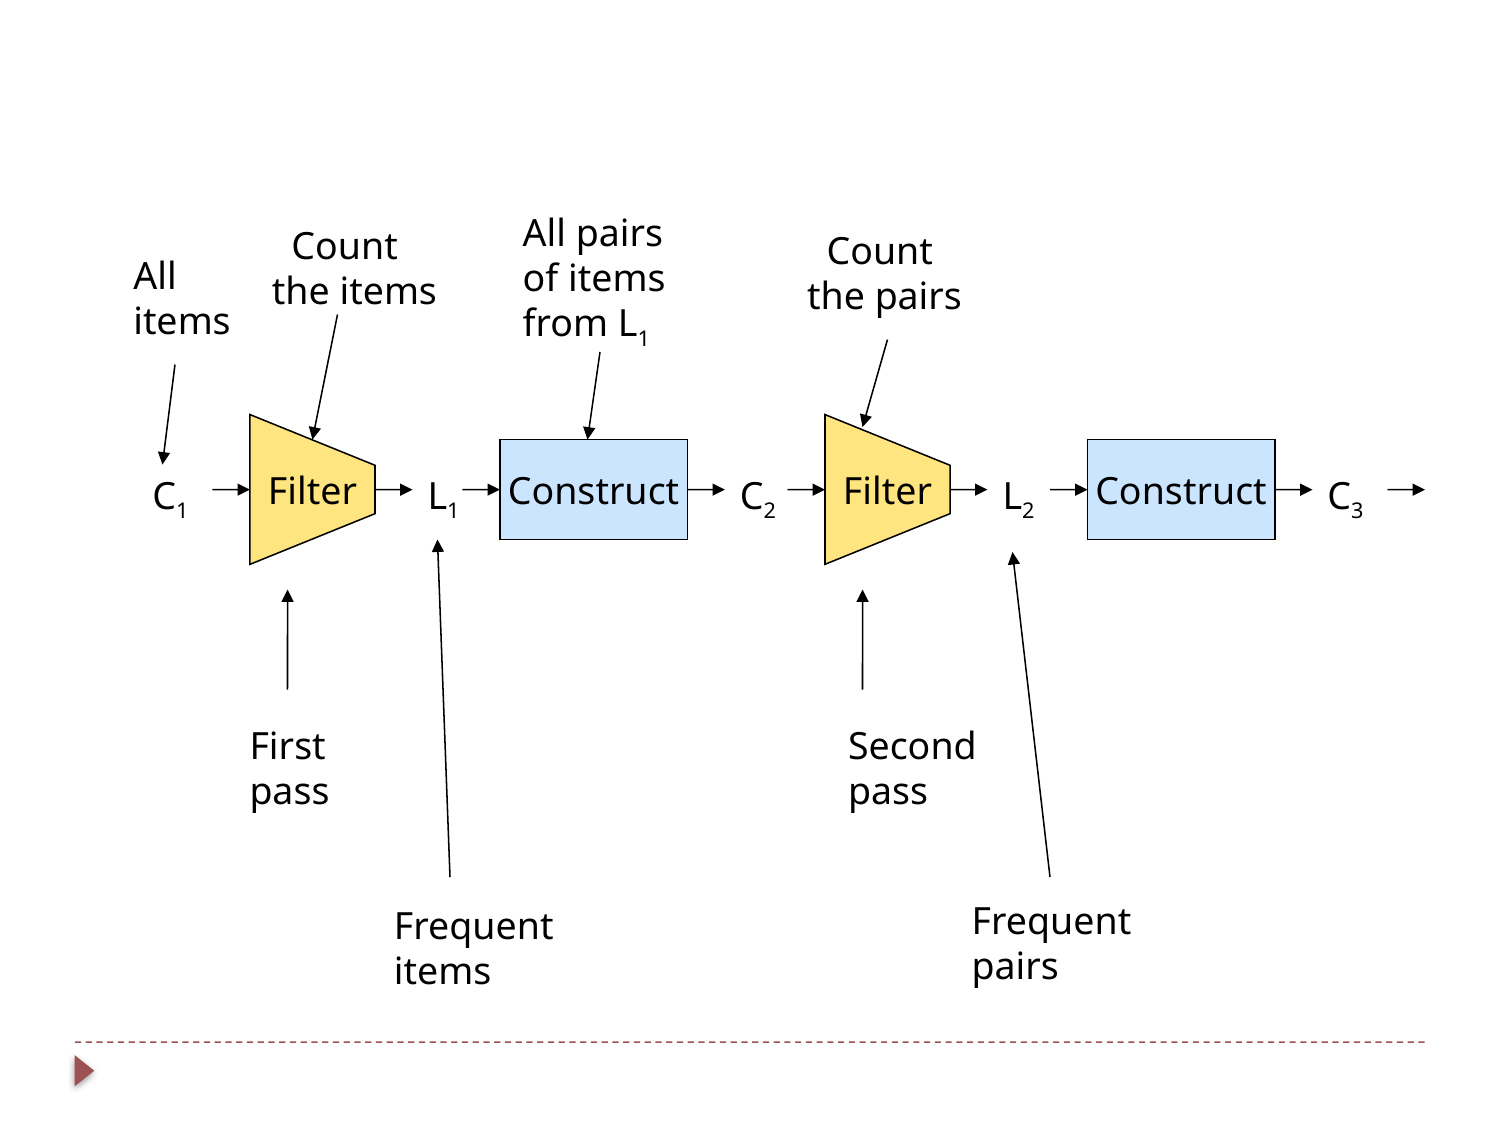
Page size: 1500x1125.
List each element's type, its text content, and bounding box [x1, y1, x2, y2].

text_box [262, 214, 447, 440]
text_box Filter [825, 439, 951, 565]
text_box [384, 539, 563, 1001]
text_box Second pass [833, 714, 956, 820]
text_box [787, 483, 826, 496]
text_box Filter [249, 414, 376, 565]
text_box [1049, 483, 1088, 496]
text_box Construct [1087, 439, 1275, 540]
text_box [122, 244, 242, 465]
text_box [1274, 483, 1313, 496]
text_box [687, 483, 725, 496]
text_box [1387, 483, 1426, 496]
text_box [462, 483, 500, 496]
text_box [949, 483, 988, 496]
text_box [797, 219, 973, 428]
text_box [281, 589, 294, 690]
text_box C2 [725, 464, 791, 531]
text_box L1 [412, 464, 475, 531]
text_box [374, 483, 413, 496]
text_box C3 [1312, 464, 1379, 531]
text_box [212, 483, 250, 496]
text_box L2 [987, 464, 1050, 531]
text_box [856, 589, 869, 690]
text_box Construct [500, 439, 688, 540]
text_box C1 [137, 476, 204, 531]
text_box First pass [234, 714, 345, 820]
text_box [512, 201, 676, 440]
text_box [962, 551, 1141, 996]
